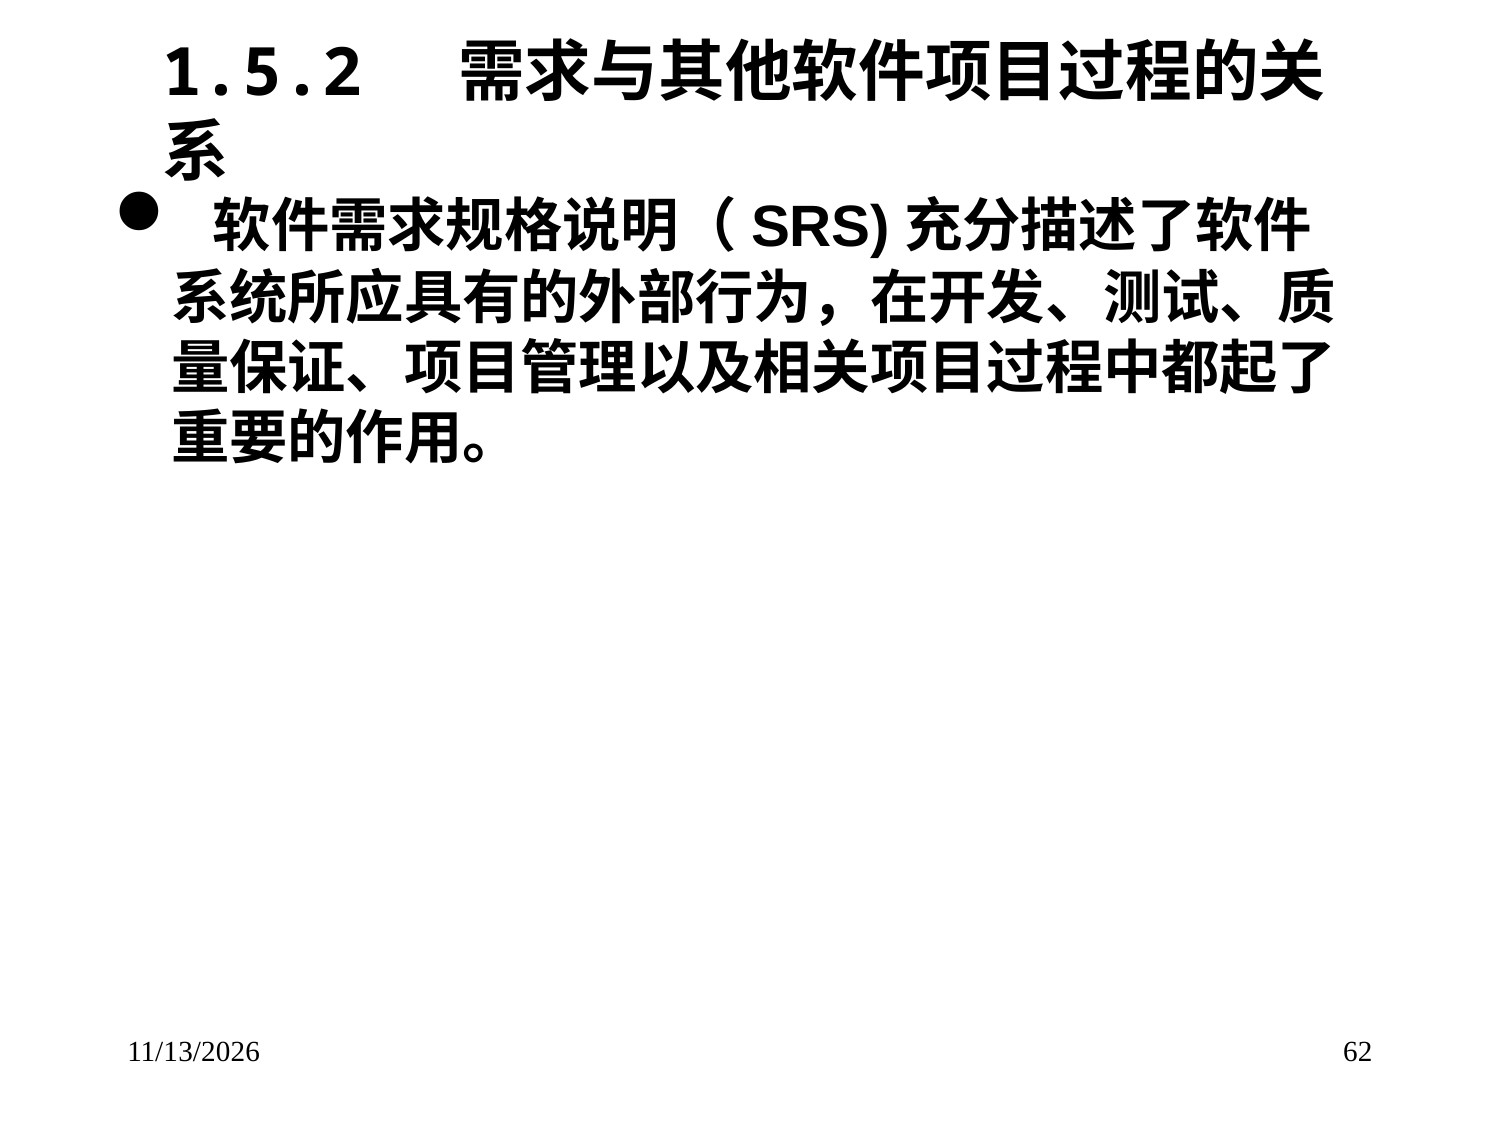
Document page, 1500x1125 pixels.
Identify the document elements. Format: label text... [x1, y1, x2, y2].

text_box [1074, 1024, 1388, 1100]
text_box 1.5.2 需求与其他软件项目过程的关系 [147, 21, 1388, 197]
text_box [112, 1024, 425, 1100]
list 软件需求规格说明（SRS)充分描述了软件系统所应具有的外部行为，在开发、测试、质量保证、项目管理以及相关项目过程中都起了重要的作用。 [100, 172, 1376, 848]
